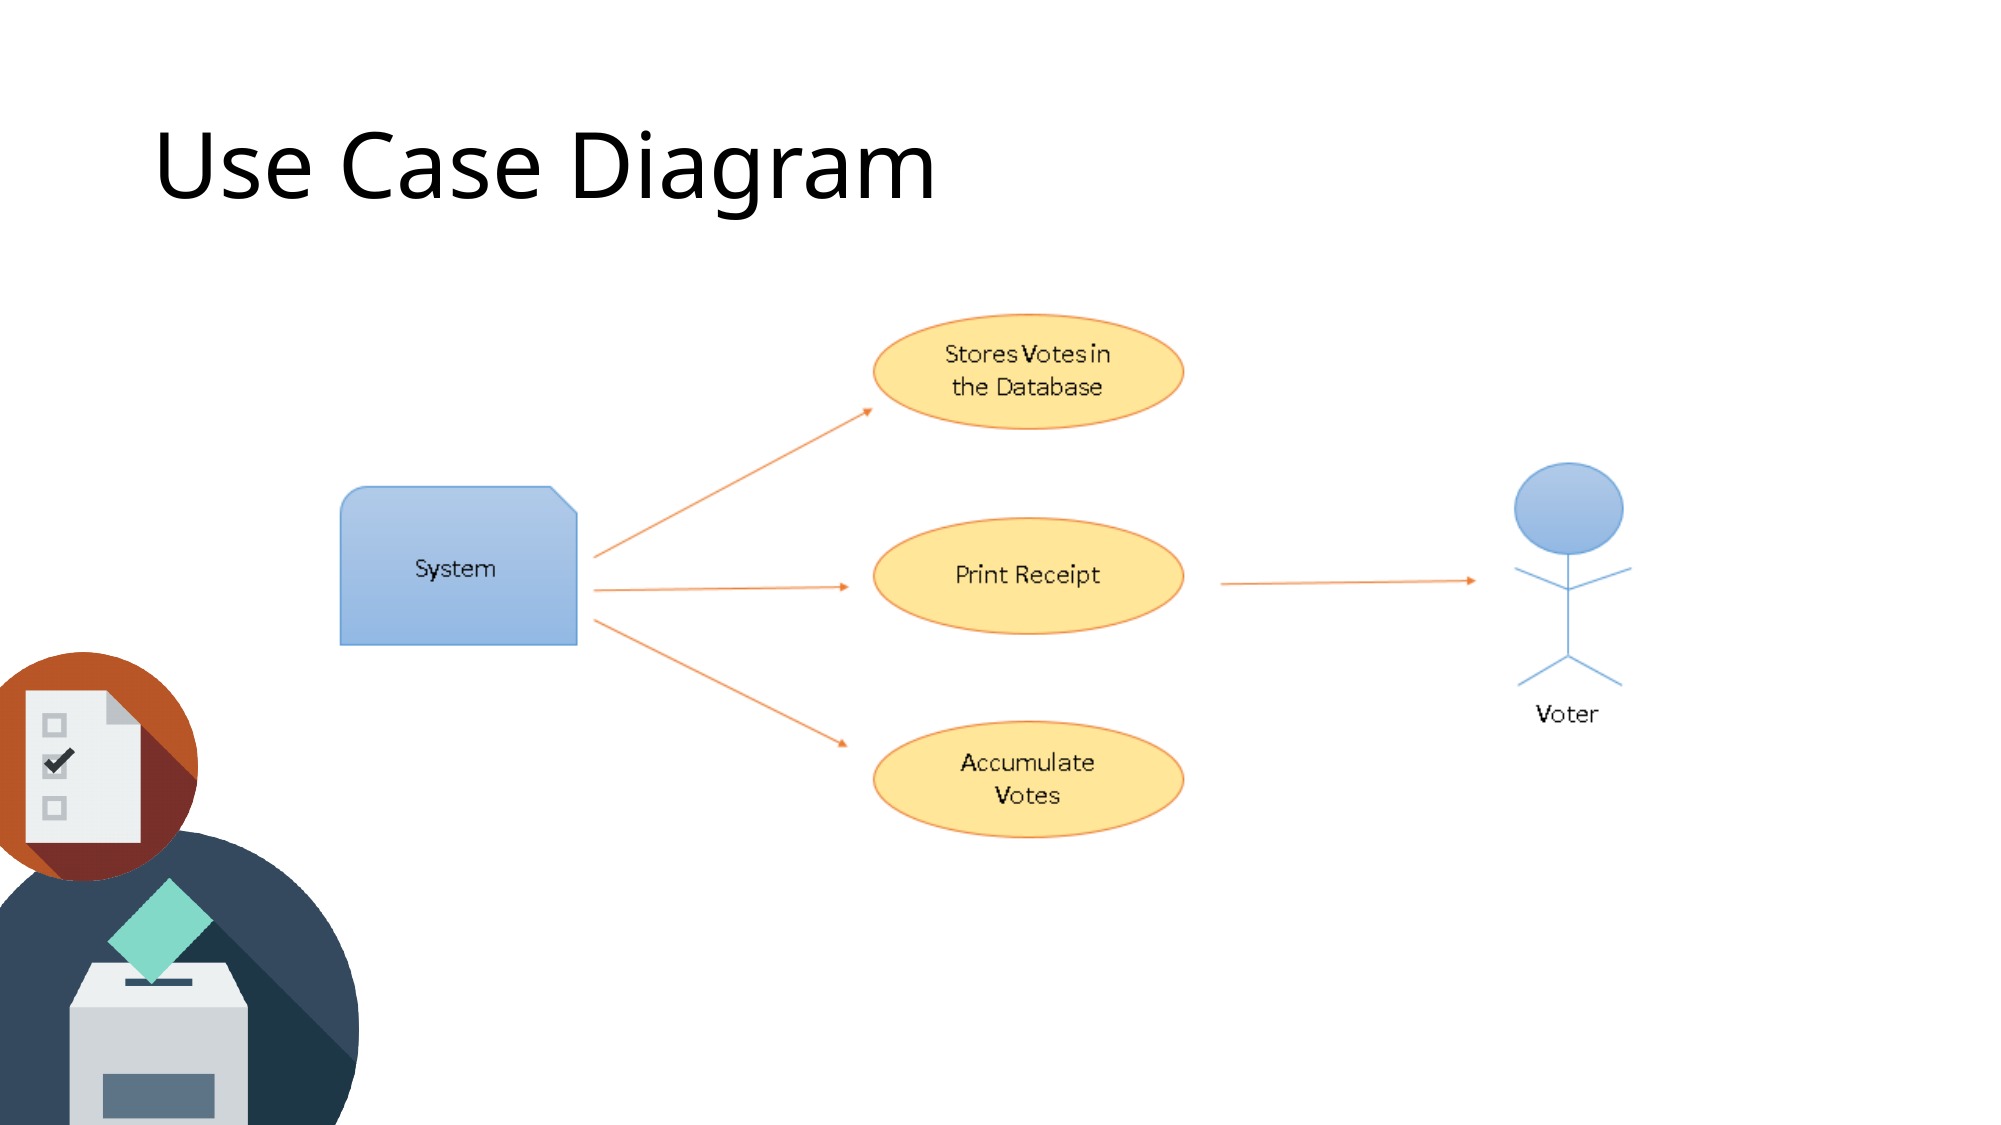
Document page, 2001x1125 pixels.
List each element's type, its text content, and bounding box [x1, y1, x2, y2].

picture [0, 203, 1688, 1125]
title Use Case Diagram [137, 59, 1863, 278]
